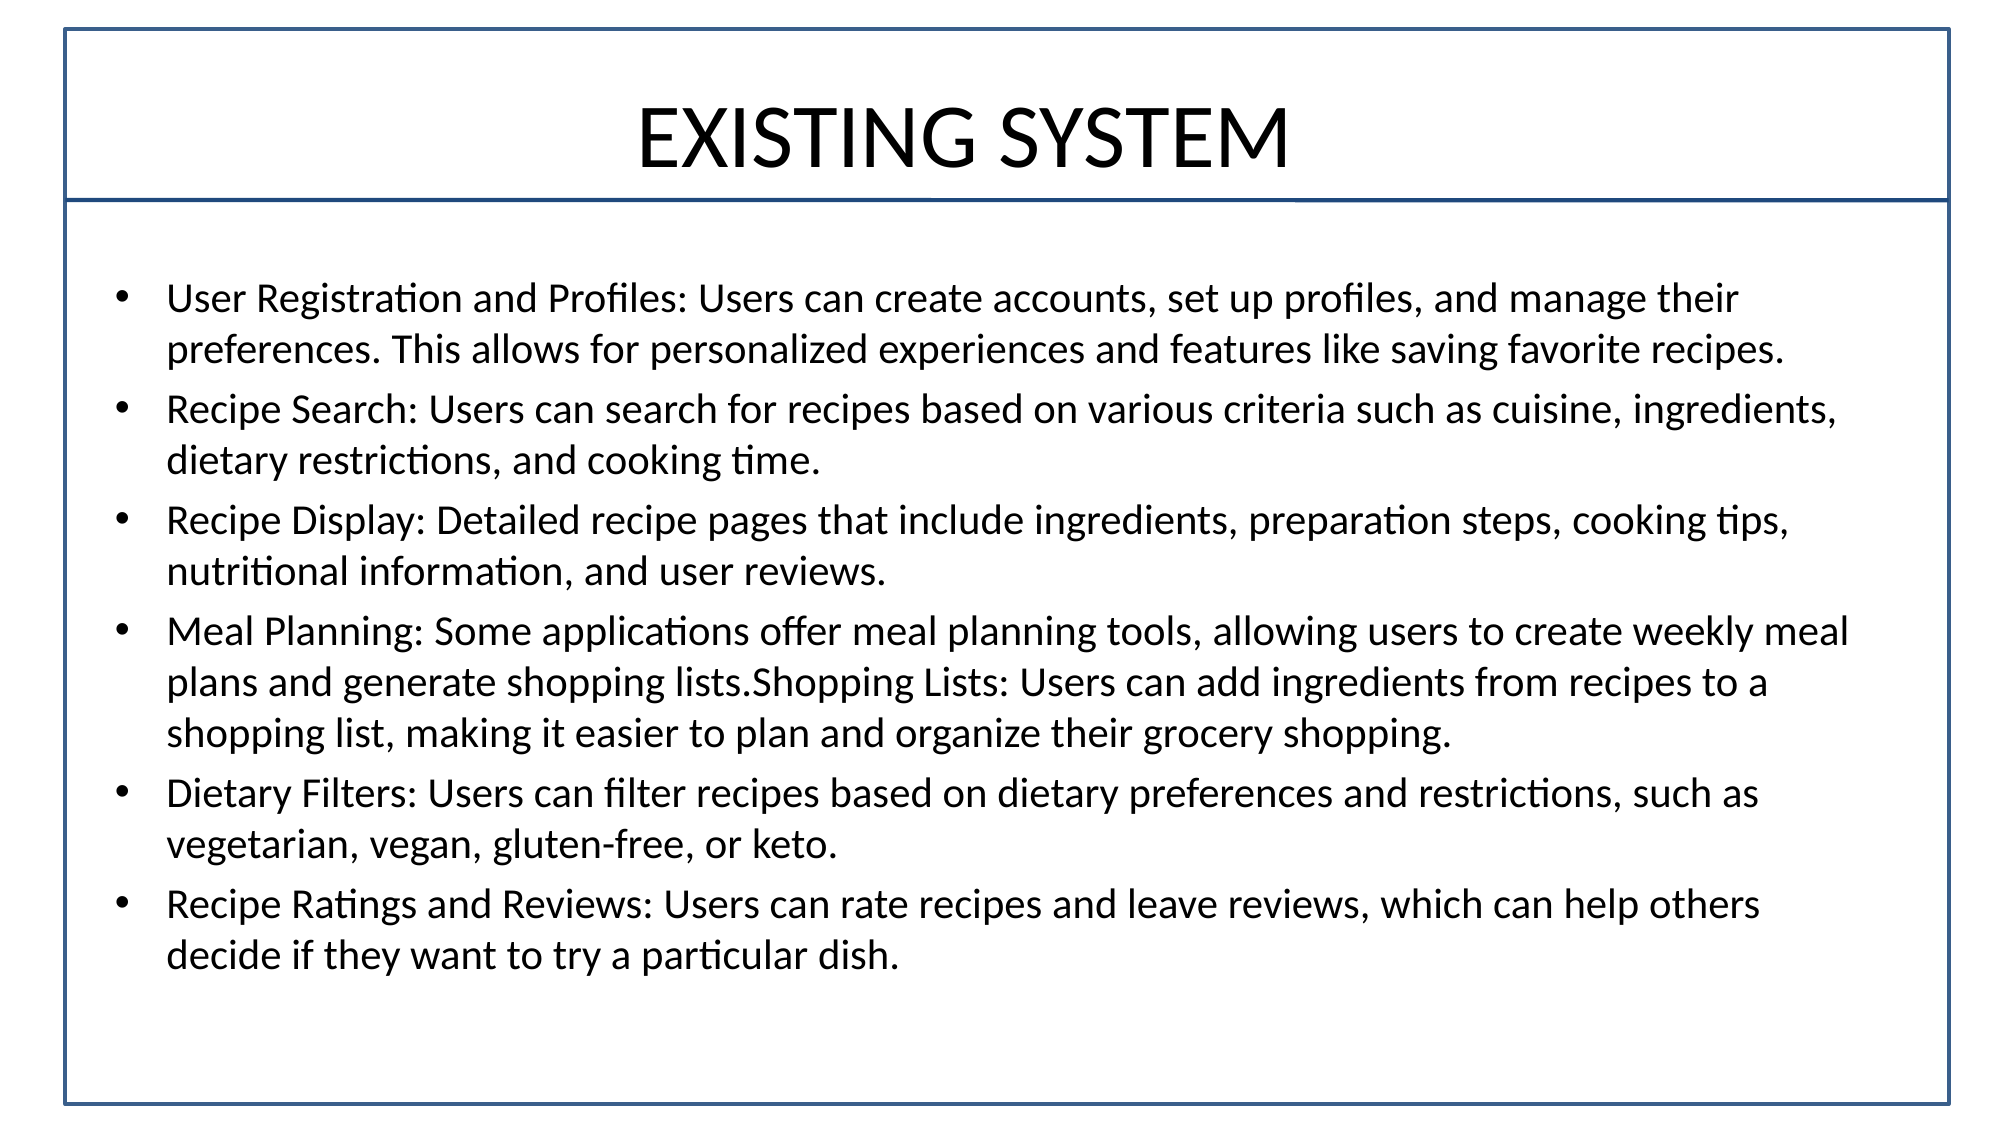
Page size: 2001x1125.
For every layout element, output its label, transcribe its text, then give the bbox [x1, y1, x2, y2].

list User Registration and Profiles: Users can create accounts, set up profiles, and manage their preferences. This allows for personalized experiences and features like saving favorite recipes. Recipe Search: Users can search for recipes based on various criteria such as cuisine, ingredients, dietary restrictions, and cooking time. Recipe Display: Detailed recipe pages that include ingredients, preparation steps, cooking tips, nutritional information, and user reviews. Meal Planning: Some applications offer meal planning tools, allowing users to create weekly meal plans and generate shopping lists.Shopping Lists: Users can add ingredients from recipes to a shopping list, making it easier to plan and organize their grocery shopping. Dietary Filters: Users can filter recipes based on dietary preferences and restrictions, such as vegetarian, vegan, gluten-free, or keto. Recipe Ratings and Reviews: Users can rate recipes and leave reviews, which can help others decide if they want to try a particular dish. [99, 262, 1900, 1005]
title EXISTING SYSTEM [65, 37, 1866, 225]
